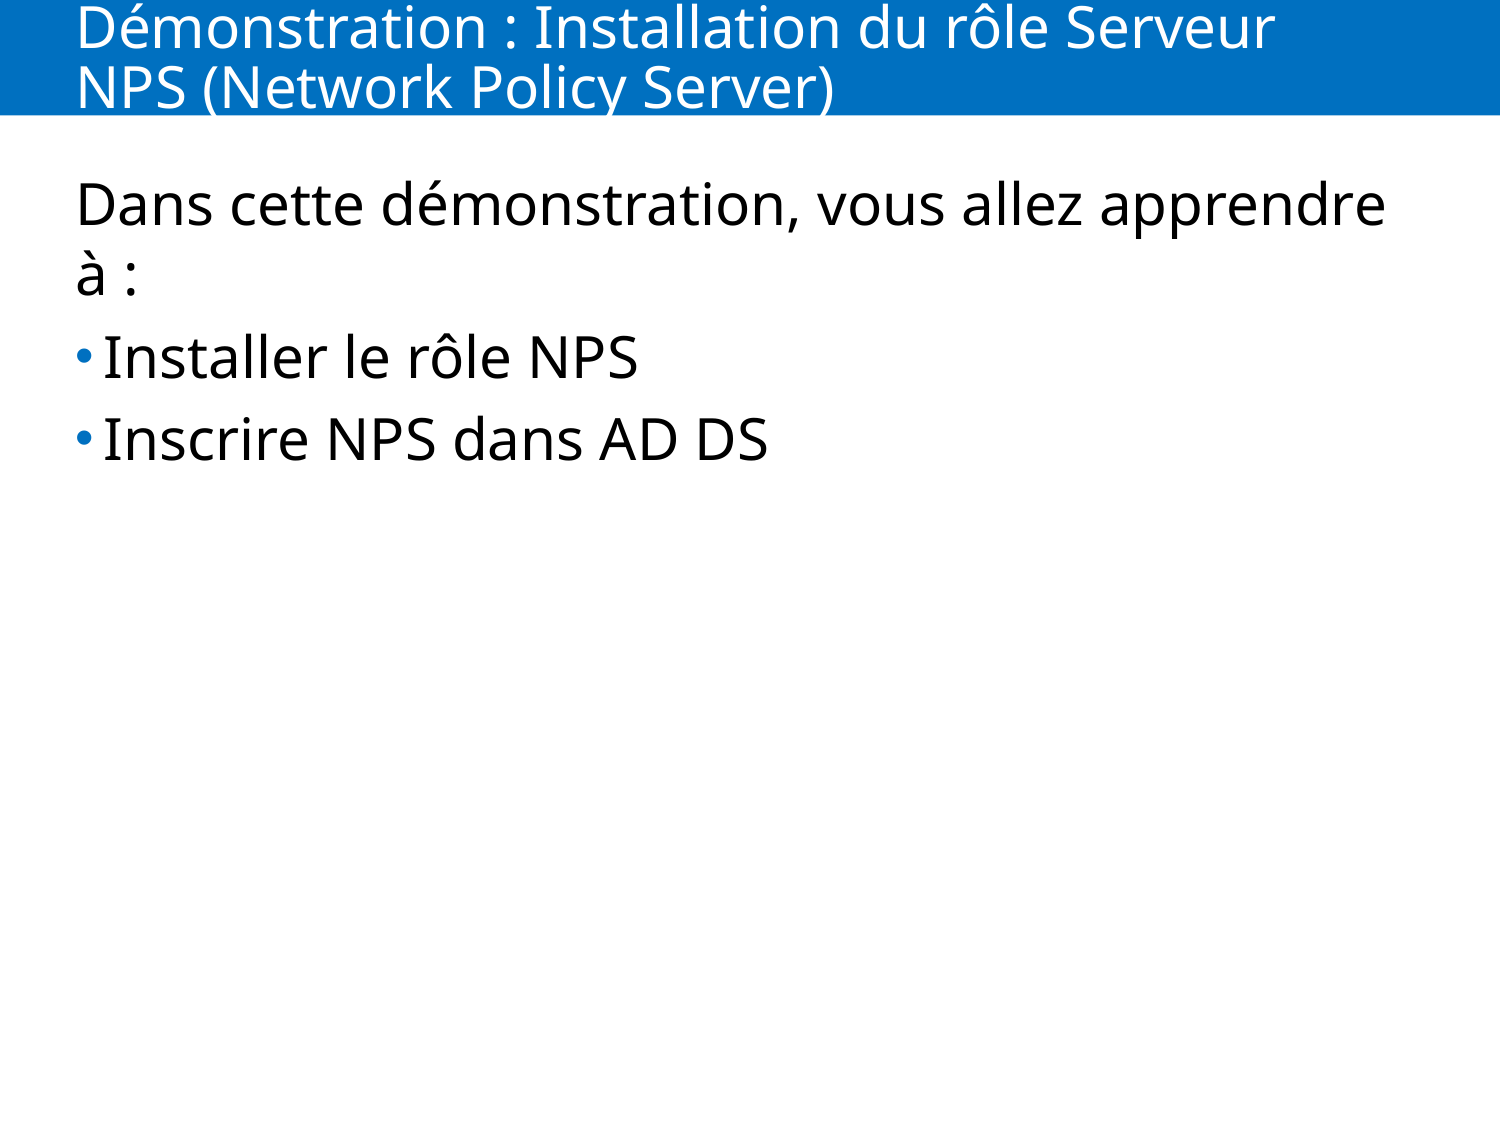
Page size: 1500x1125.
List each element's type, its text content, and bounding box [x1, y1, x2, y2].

text_box Dans cette démonstration, vous allez apprendre à : Installer le rôle NPS Inscrire NPS dans AD DS [75, 167, 1408, 1012]
title Démonstration : Installation du rôle Serveur NPS (Network Policy Server) [75, 0, 1351, 122]
